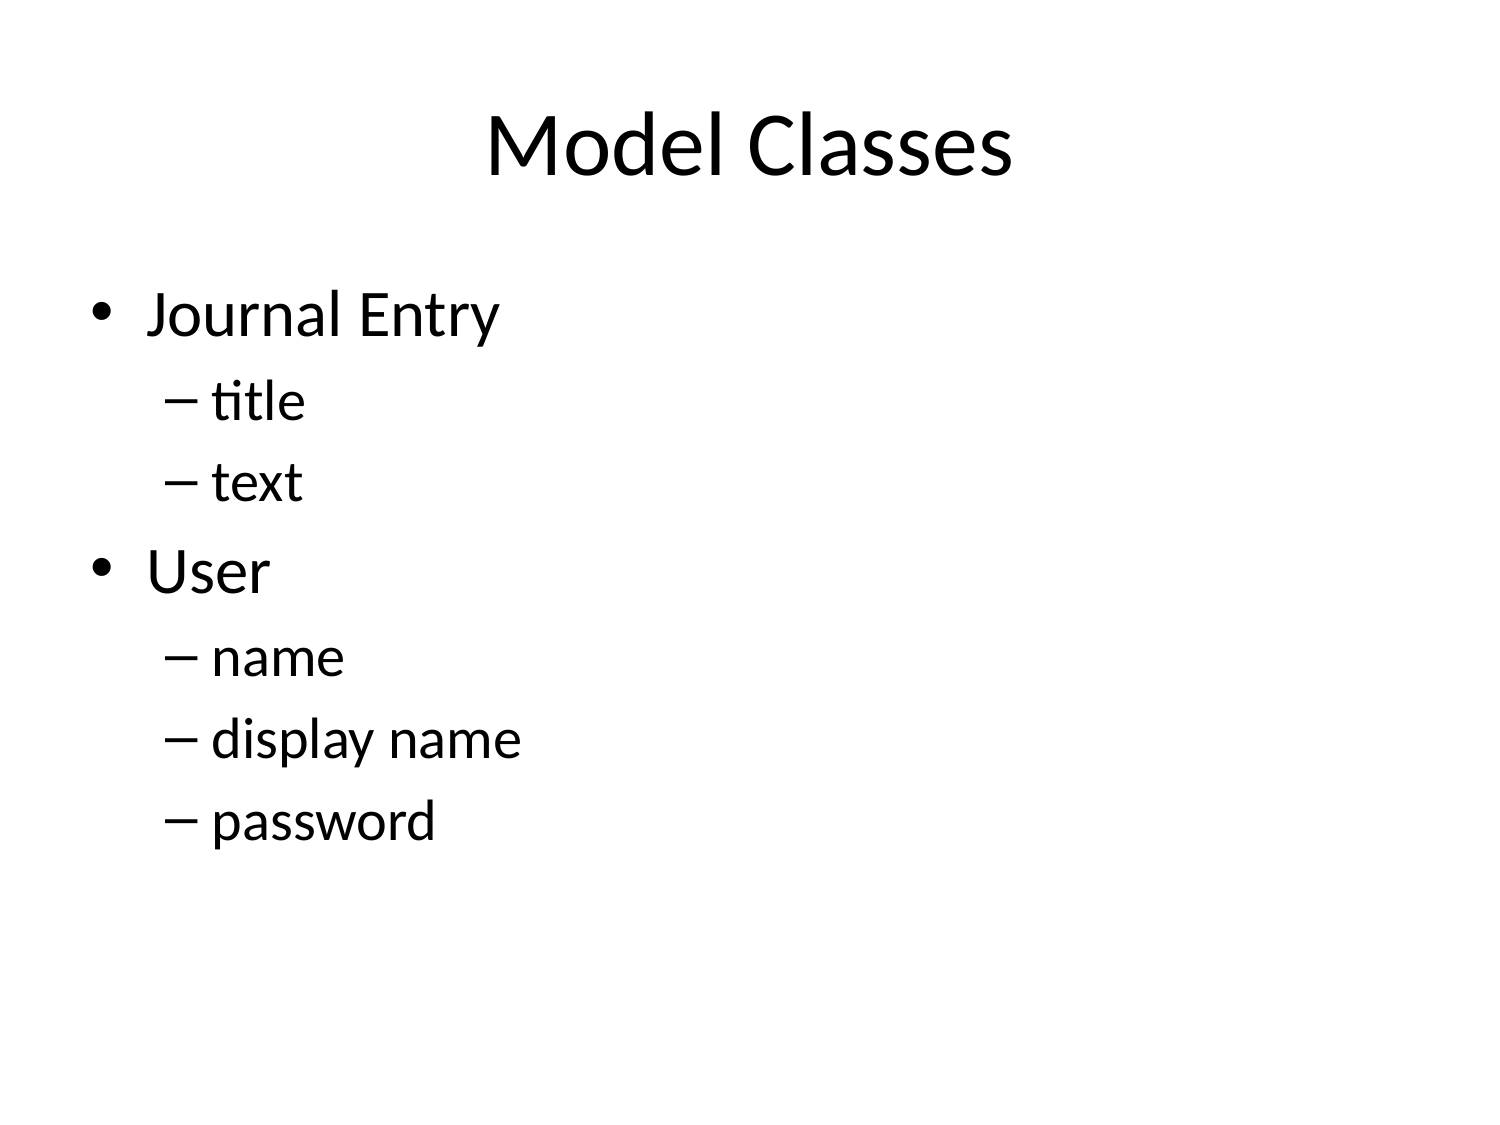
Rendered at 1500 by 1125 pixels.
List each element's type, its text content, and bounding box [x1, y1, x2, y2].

title Model Classes [75, 45, 1425, 233]
list Journal Entry title text User name display name password [75, 262, 1425, 1005]
